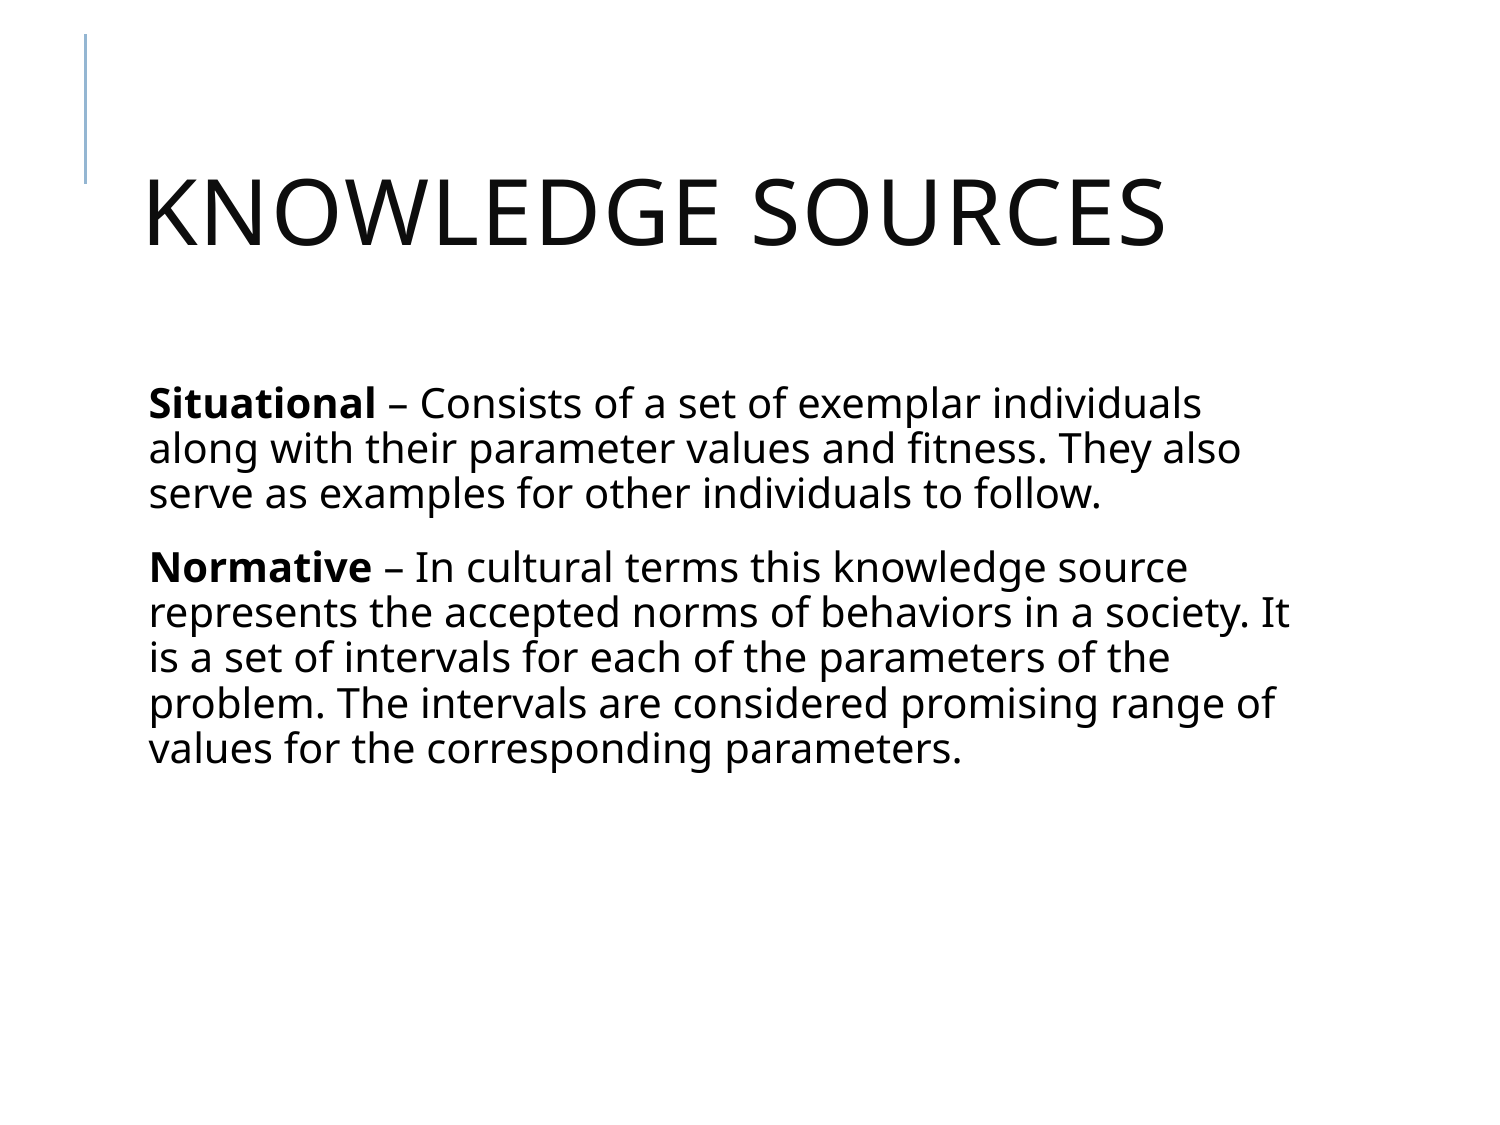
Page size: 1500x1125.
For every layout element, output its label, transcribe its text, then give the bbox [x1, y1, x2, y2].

list Situational – Consists of a set of exemplar individuals along with their parameter values and fitness. They also serve as examples for other individuals to follow. Normative – In cultural terms this knowledge source represents the accepted norms of behaviors in a society. It is a set of intervals for each of the parameters of the problem. The intervals are considered promising range of values for the corresponding parameters. [126, 375, 1322, 1035]
title Knowledge Sources [126, 96, 1322, 342]
